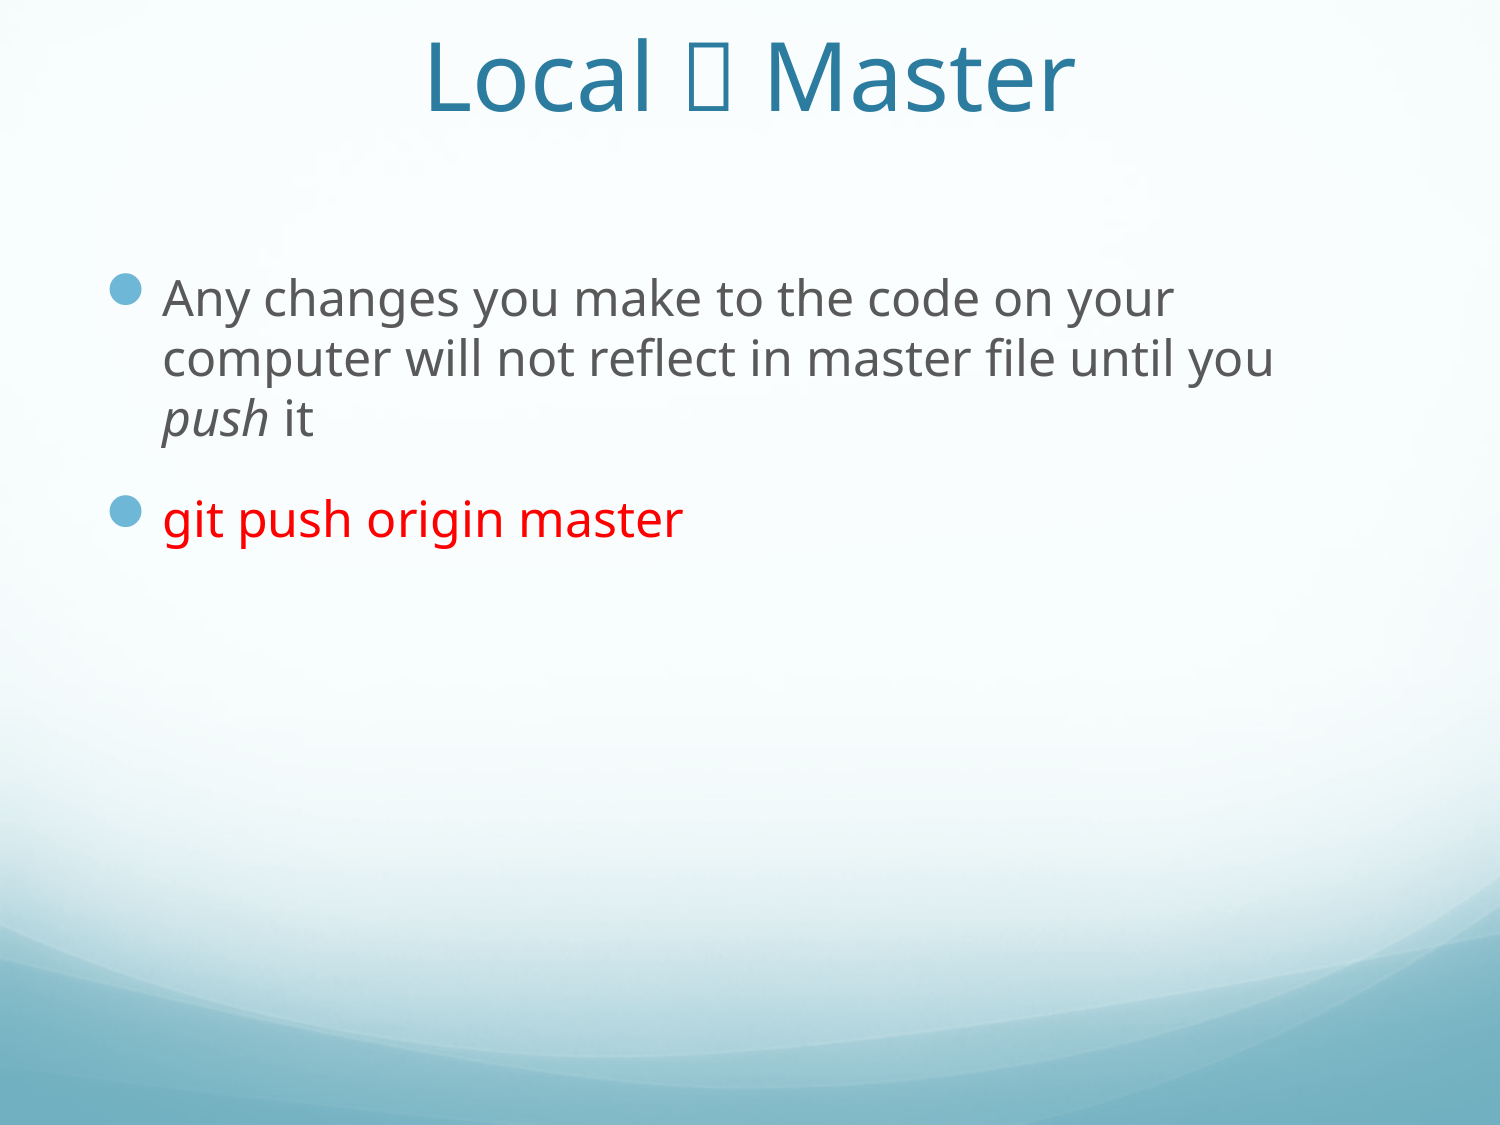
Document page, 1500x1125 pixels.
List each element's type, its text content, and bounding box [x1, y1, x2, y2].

list Any changes you make to the code on your computer will not reflect in master file until you push it git push origin master [90, 258, 1410, 1047]
title Local  Master [90, 7, 1410, 139]
